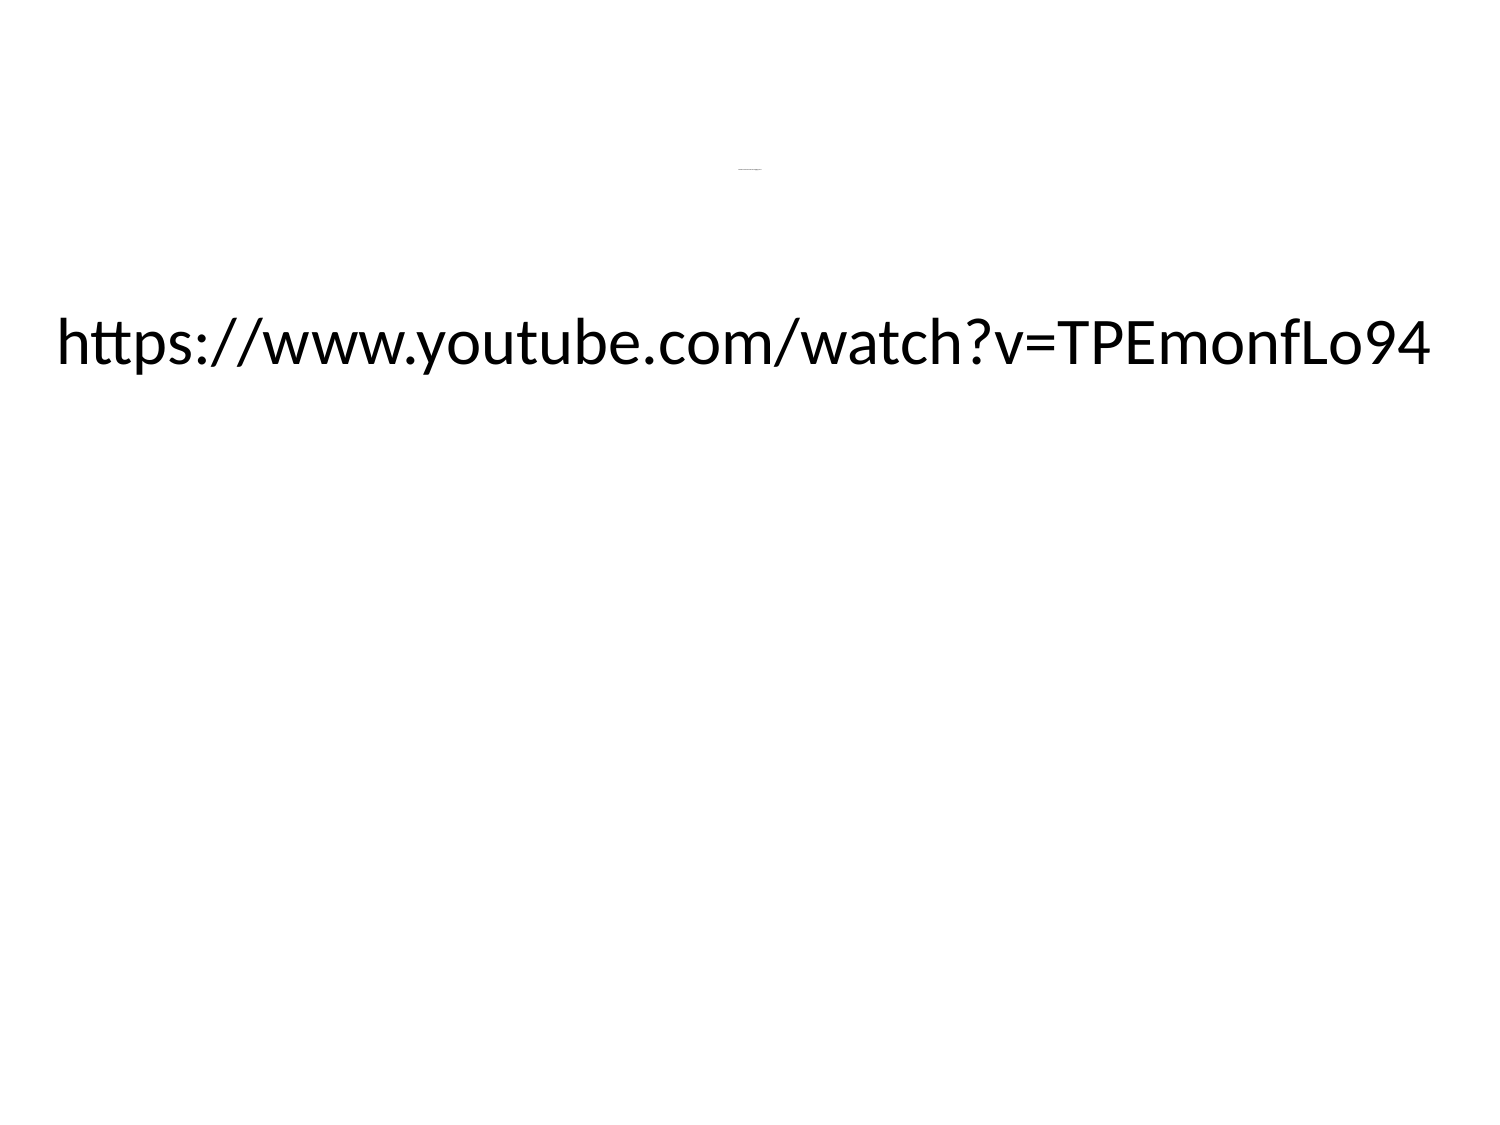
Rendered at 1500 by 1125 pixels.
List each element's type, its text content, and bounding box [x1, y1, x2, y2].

list https://www.youtube.com/watch?v=TPEmonfLo94 [41, 125, 1459, 1071]
